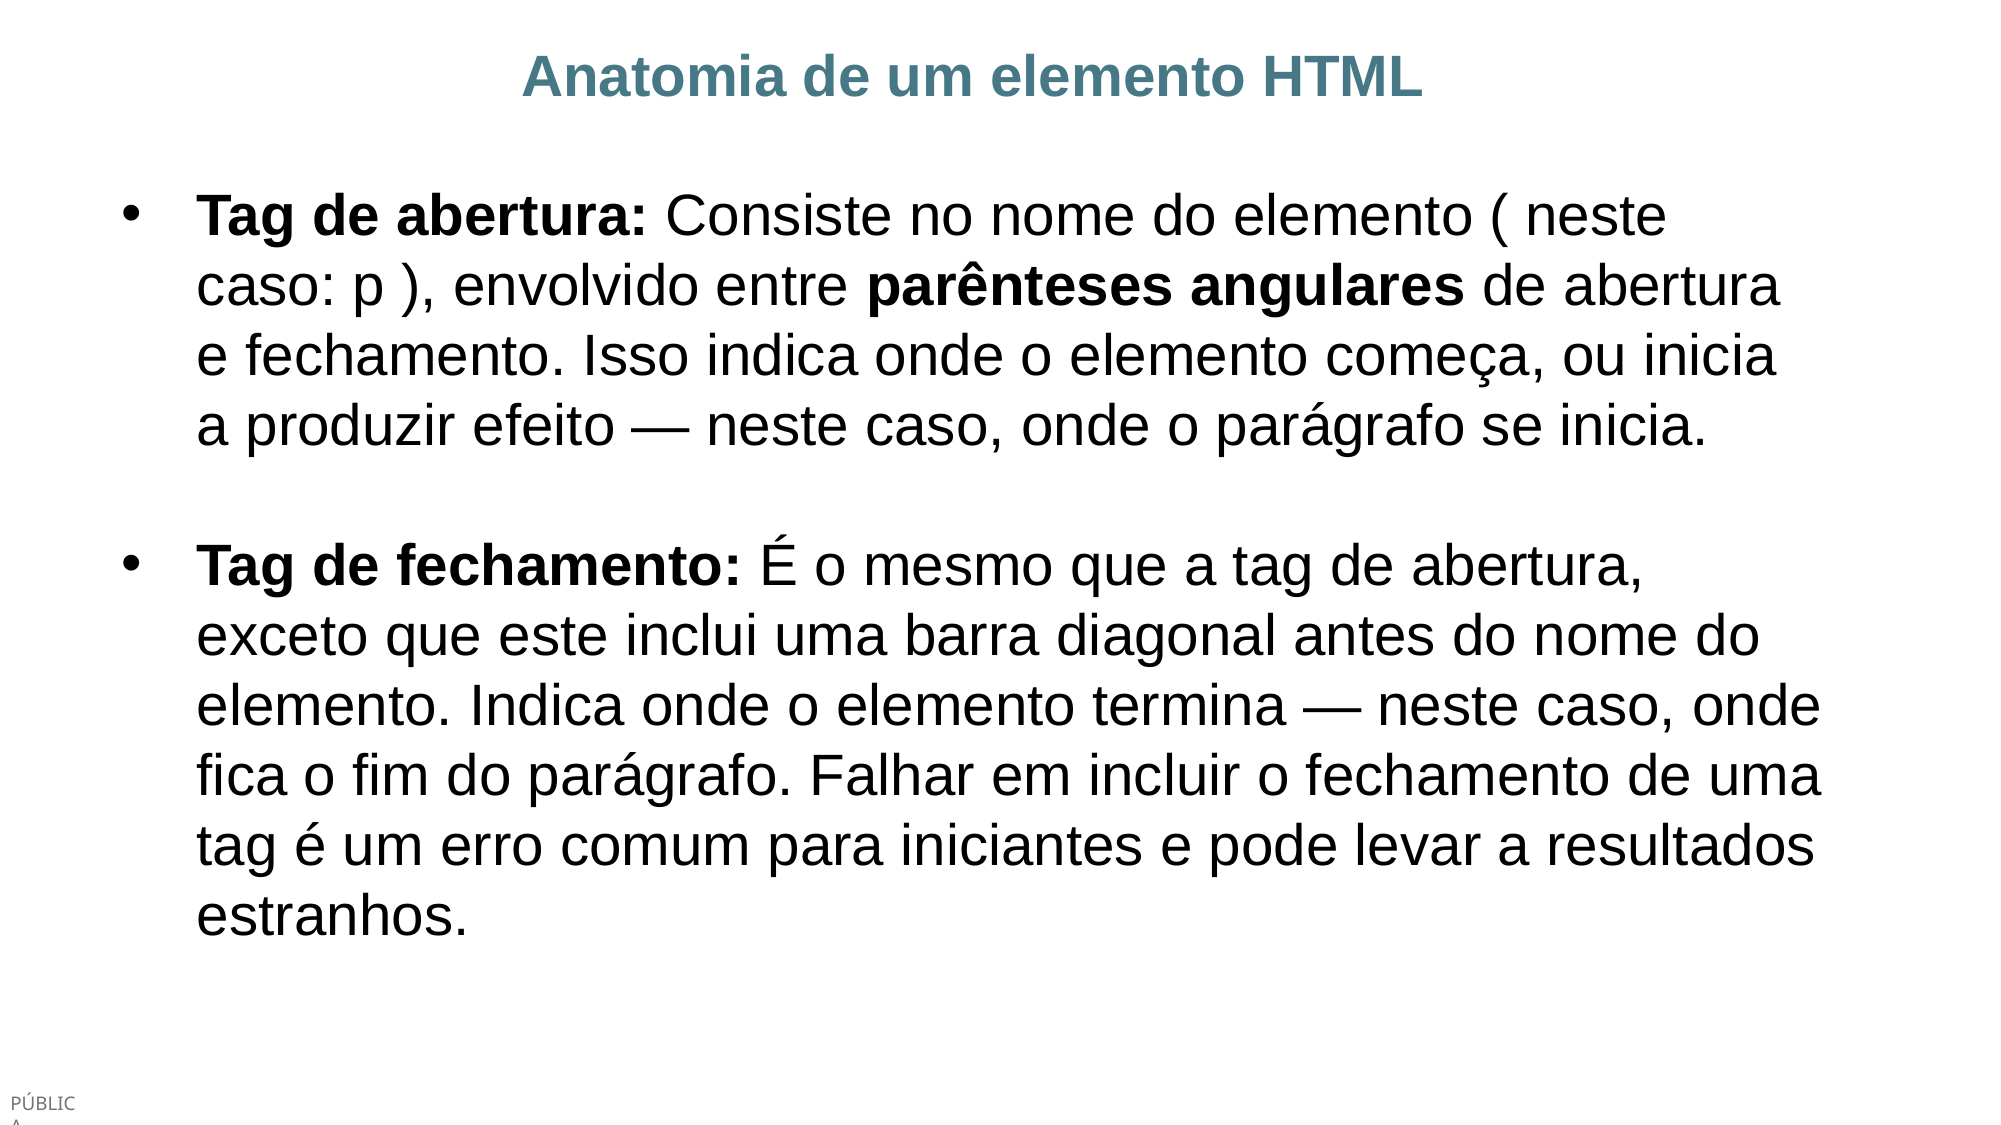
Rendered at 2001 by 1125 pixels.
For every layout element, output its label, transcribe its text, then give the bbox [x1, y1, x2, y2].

text_box Anatomia de um elemento HTML Tag de abertura: Consiste no nome do elemento ( neste caso: p ), envolvido entre parênteses angulares de abertura e fechamento. Isso indica onde o elemento começa, ou inicia a produzir efeito — neste caso, onde o parágrafo se inicia. Tag de fechamento: É o mesmo que a tag de abertura, exceto que este inclui uma barra diagonal antes do nome do elemento. Indica onde o elemento termina — neste caso, onde fica o fim do parágrafo. Falhar em incluir o fechamento de uma tag é um erro comum para iniciantes e pode levar a resultados estranhos. [106, 30, 1840, 1095]
